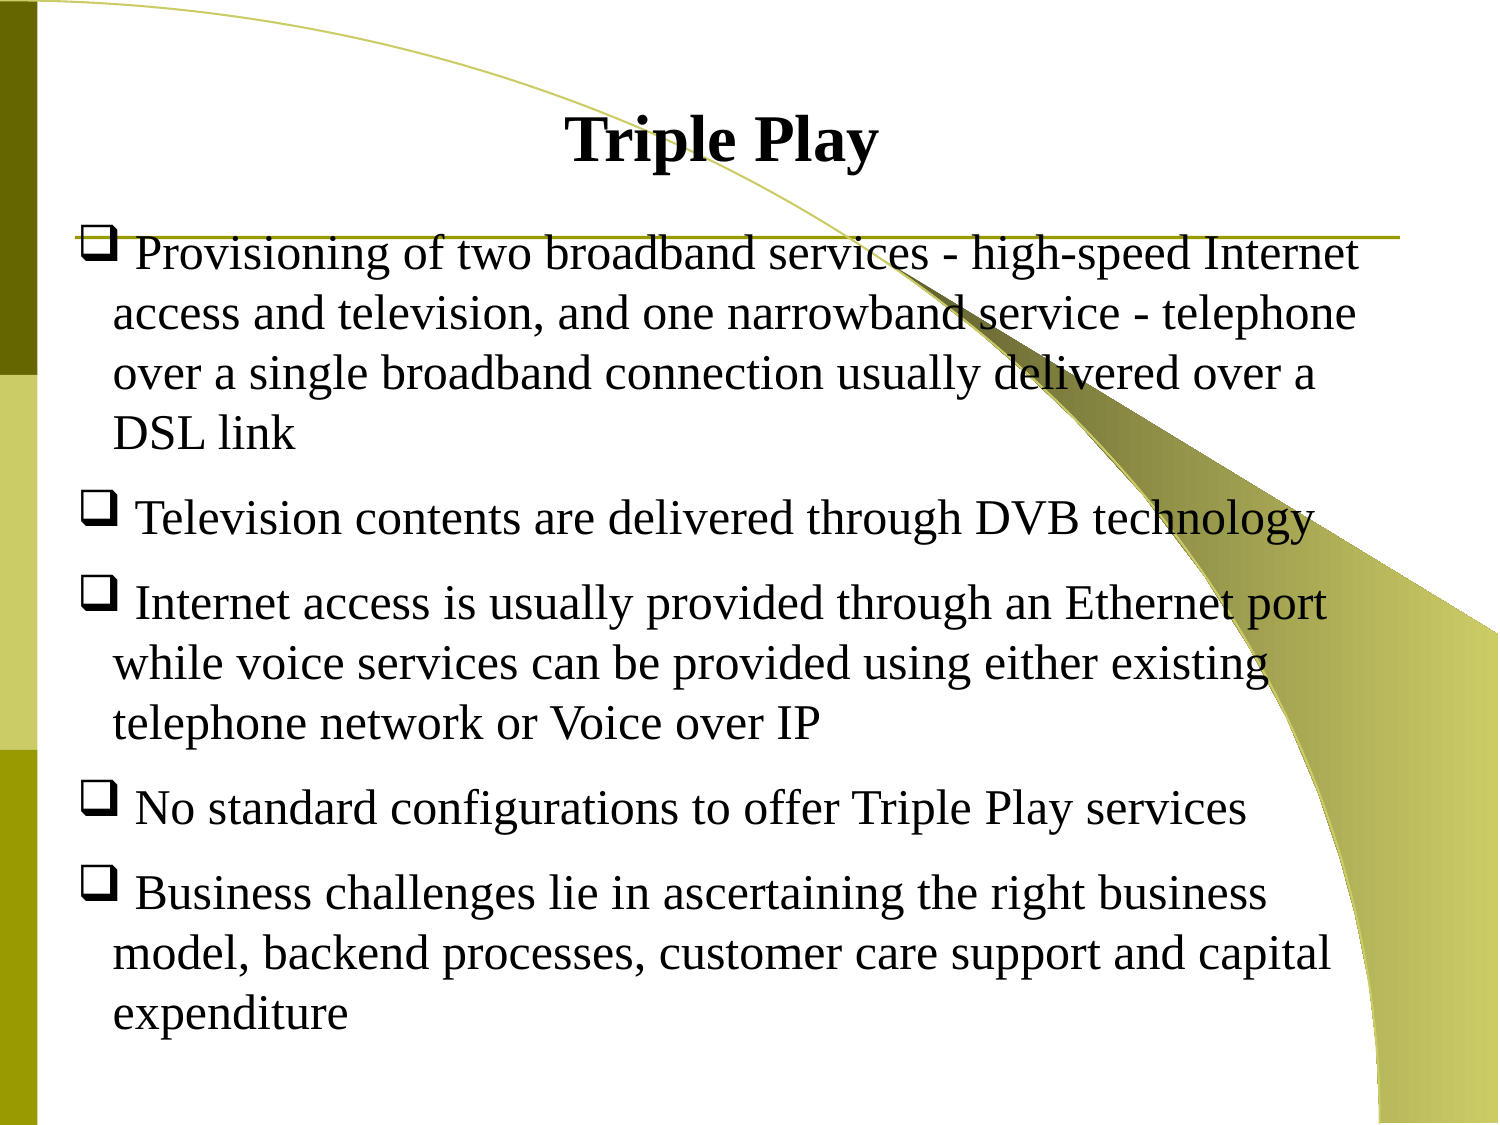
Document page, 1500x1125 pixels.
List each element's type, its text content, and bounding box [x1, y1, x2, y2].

text_box Provisioning of two broadband services - high-speed Internet access and television, and one narrowband service - telephone over a single broadband connection usually delivered over a DSL link Television contents are delivered through DVB technology Internet access is usually provided through an Ethernet port while voice services can be provided using either existing telephone network or Voice over IP No standard configurations to offer Triple Play services Business challenges lie in ascertaining the right business model, backend processes, customer care support and capital expenditure [62, 212, 1425, 1048]
text_box Triple Play [62, 87, 1400, 183]
